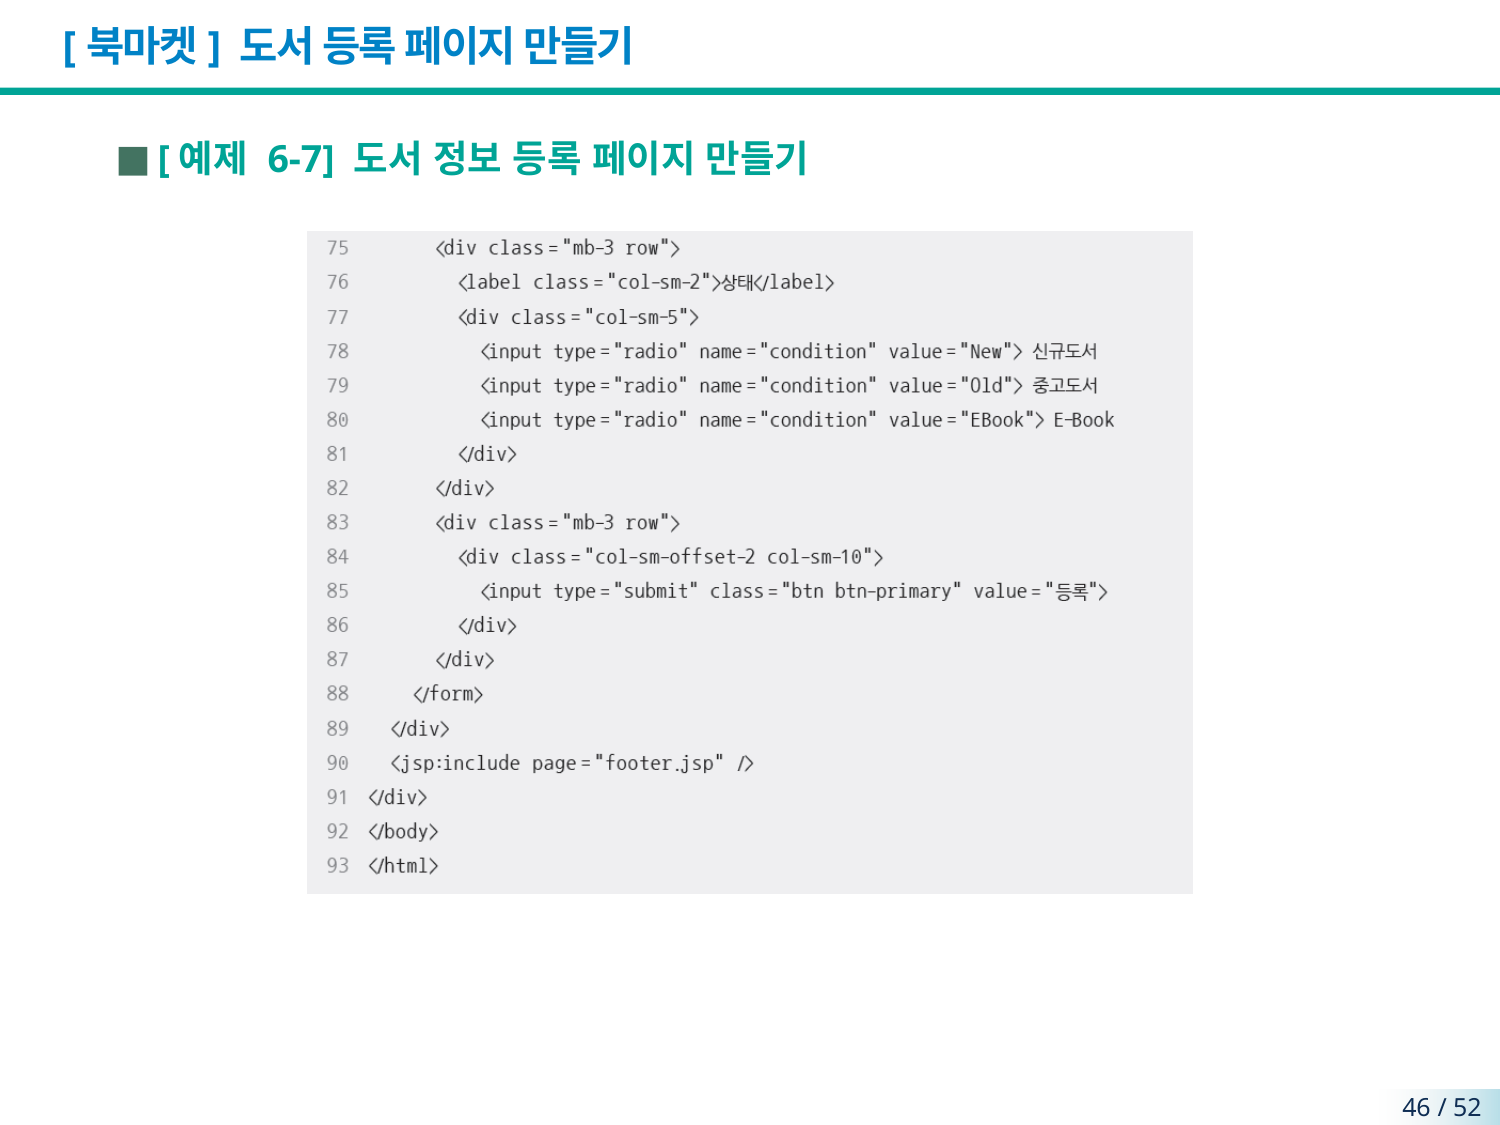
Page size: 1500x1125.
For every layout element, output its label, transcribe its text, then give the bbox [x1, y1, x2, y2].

title [북마켓] 도서 등록 페이지 만들기 [47, 5, 1325, 84]
list [예제 6-7] 도서 정보 등록 페이지 만들기 [100, 127, 1459, 1050]
picture [306, 231, 1194, 894]
